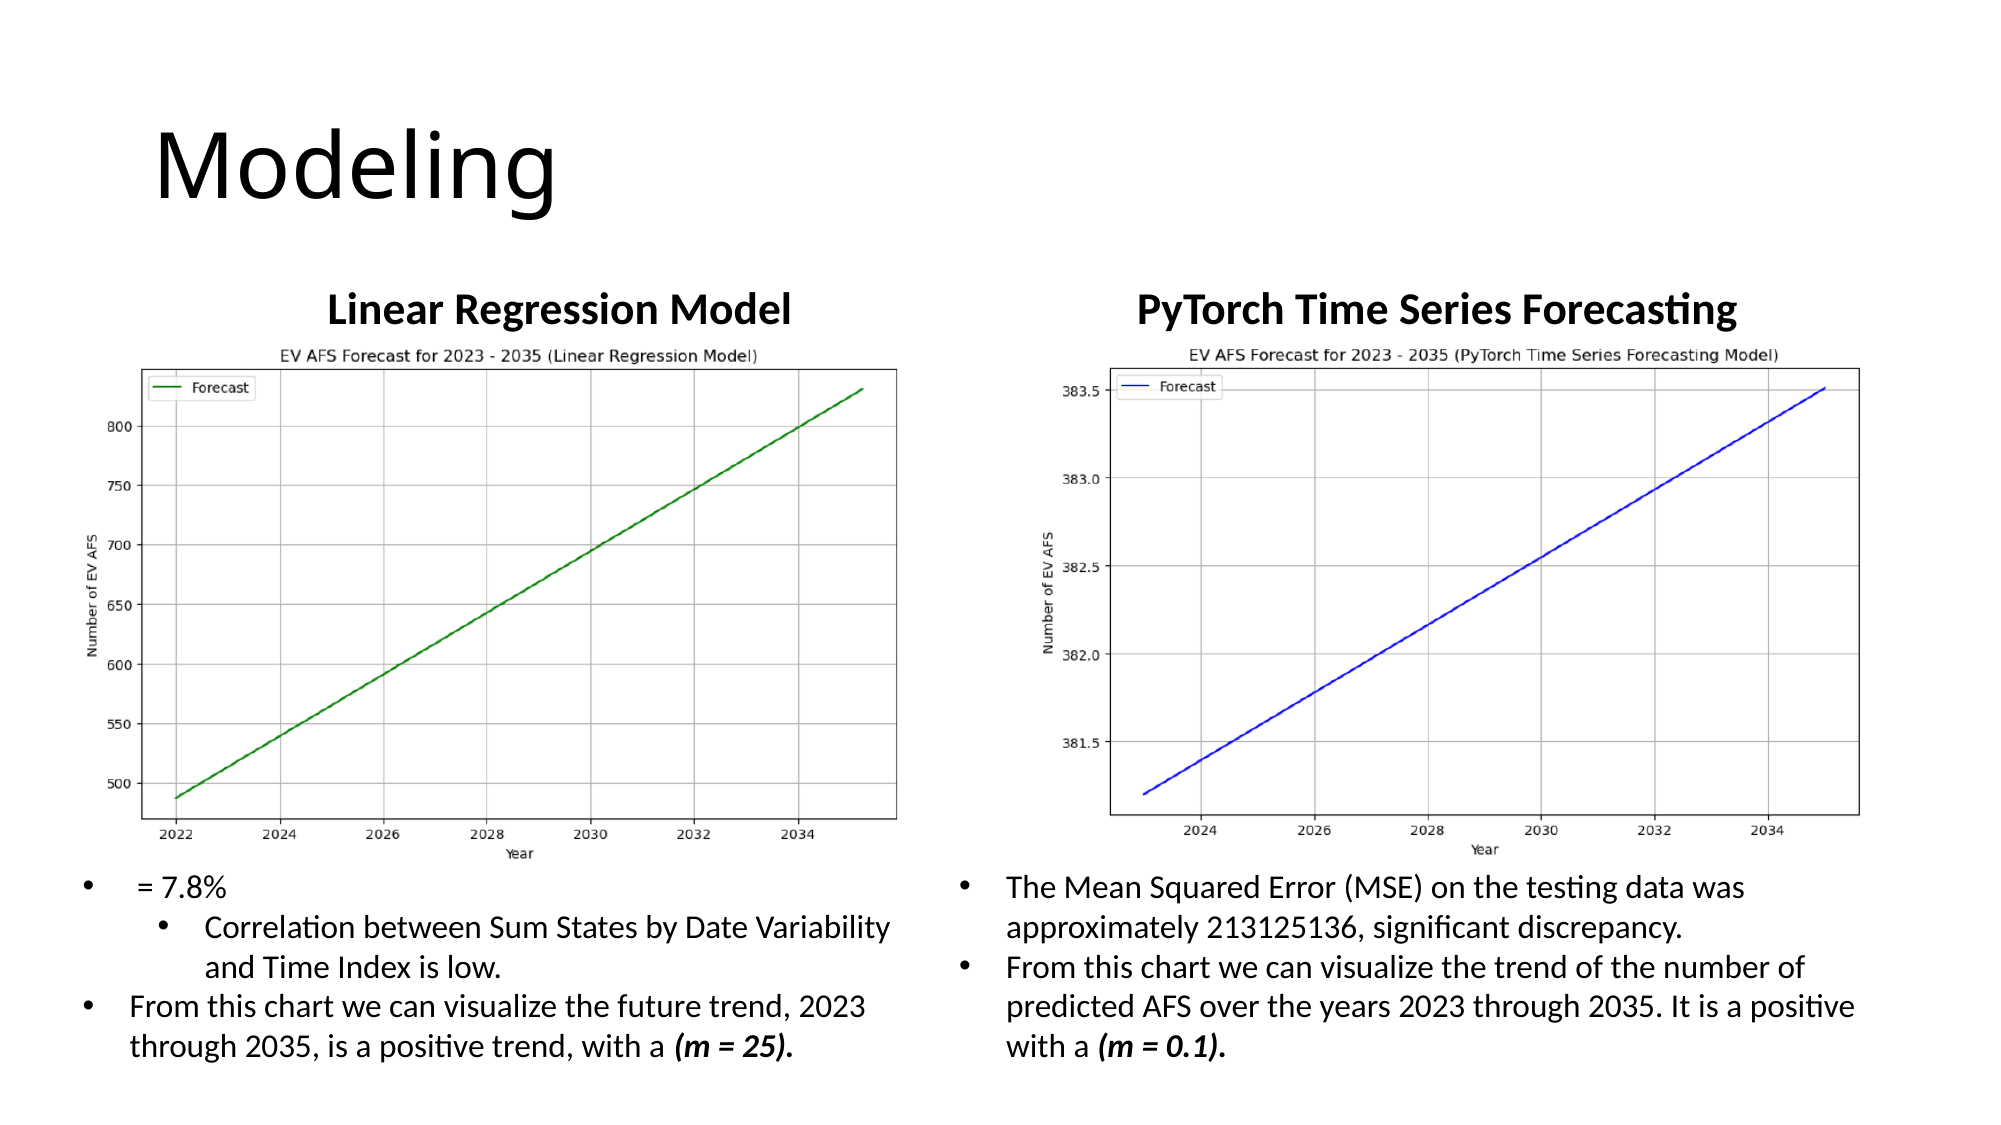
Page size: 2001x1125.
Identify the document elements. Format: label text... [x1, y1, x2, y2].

list PyTorch Time Series Forecasting [1012, 277, 1863, 342]
list Linear Regression Model [137, 277, 984, 342]
picture [1008, 343, 1867, 869]
text_box The Mean Squared Error (MSE) on the testing data was approximately 213125136, significant discrepancy. From this chart we can visualize the trend of the number of predicted AFS over the years 2023 through 2035. It is a positive with a (m = 0.1). [944, 857, 1932, 1072]
title Modeling [137, 59, 1863, 278]
picture [70, 343, 916, 869]
